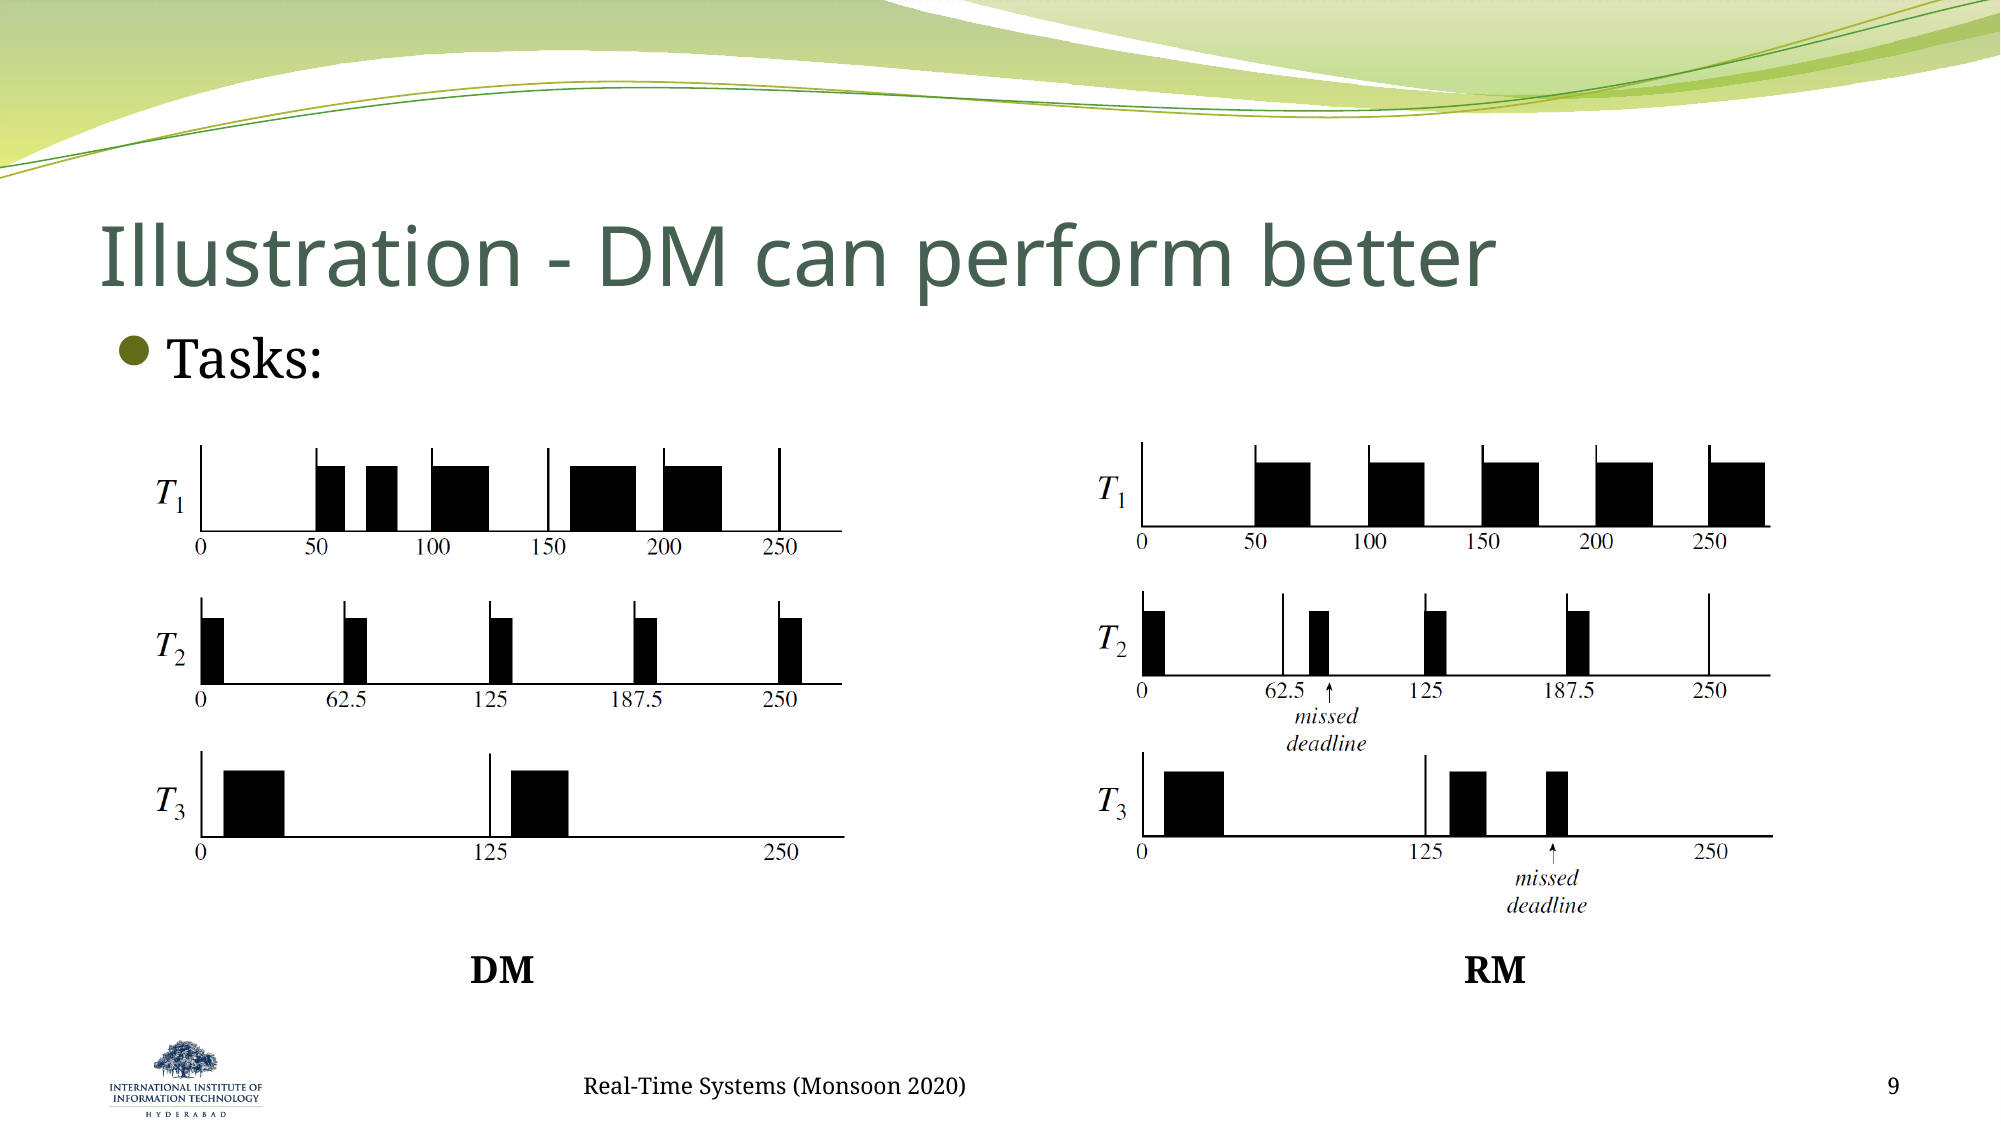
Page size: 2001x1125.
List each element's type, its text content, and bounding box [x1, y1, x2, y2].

picture [147, 438, 853, 867]
title Illustration - DM can perform better [99, 115, 1900, 303]
picture [106, 1037, 266, 1120]
slide_number 9 [1733, 1042, 1900, 1103]
footer Real-Time Systems (Monsoon 2020) [583, 1042, 1317, 1103]
picture [1088, 434, 1782, 921]
text_box DM [455, 938, 550, 999]
text_box RM [1449, 938, 1542, 999]
